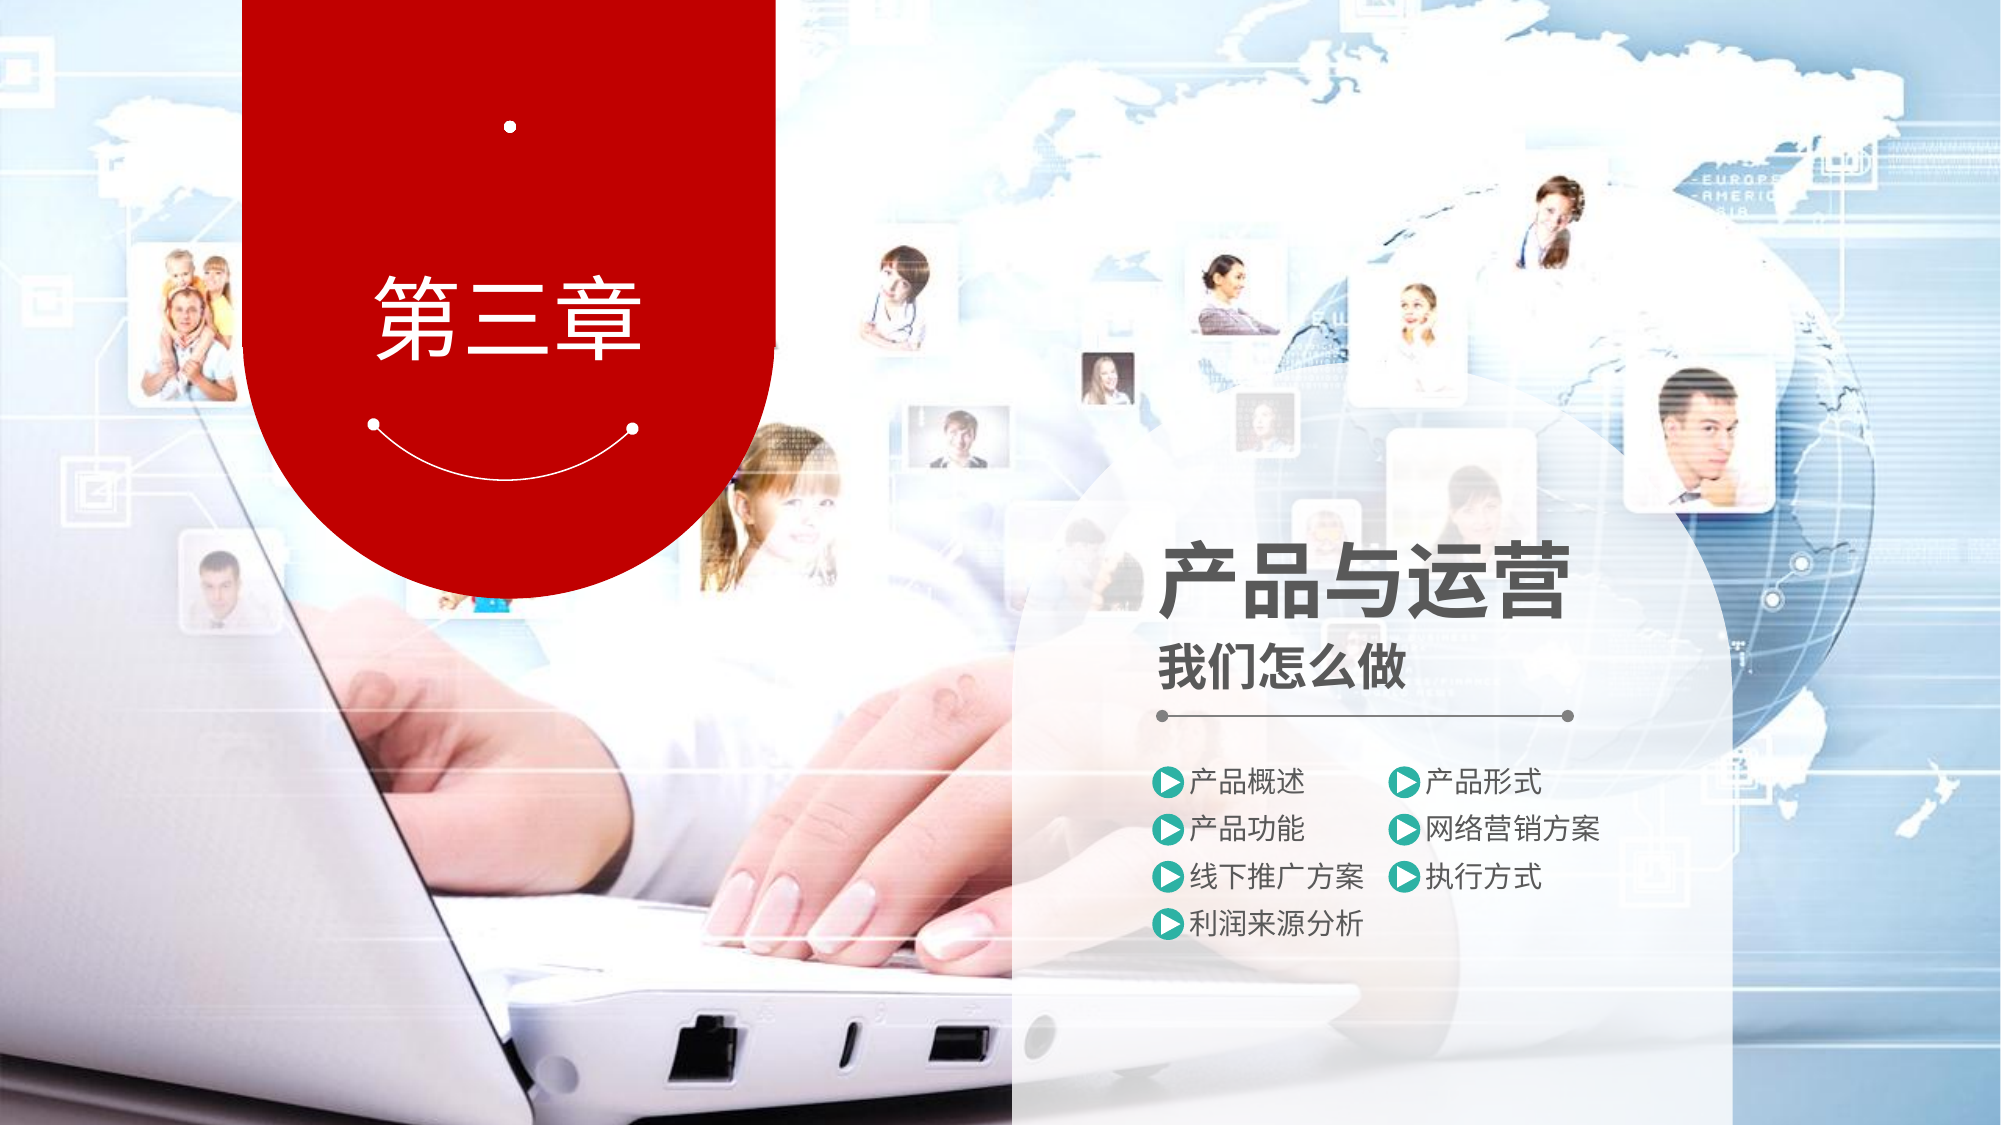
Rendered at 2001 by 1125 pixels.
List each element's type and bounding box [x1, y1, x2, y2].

text_box [1154, 763, 1388, 799]
text_box [1390, 763, 1627, 799]
picture [0, 0, 2001, 1125]
text_box [1154, 857, 1389, 894]
text_box [1390, 810, 1627, 847]
text_box [1154, 810, 1389, 847]
text_box [1154, 904, 1391, 941]
text_box [1390, 857, 1627, 894]
